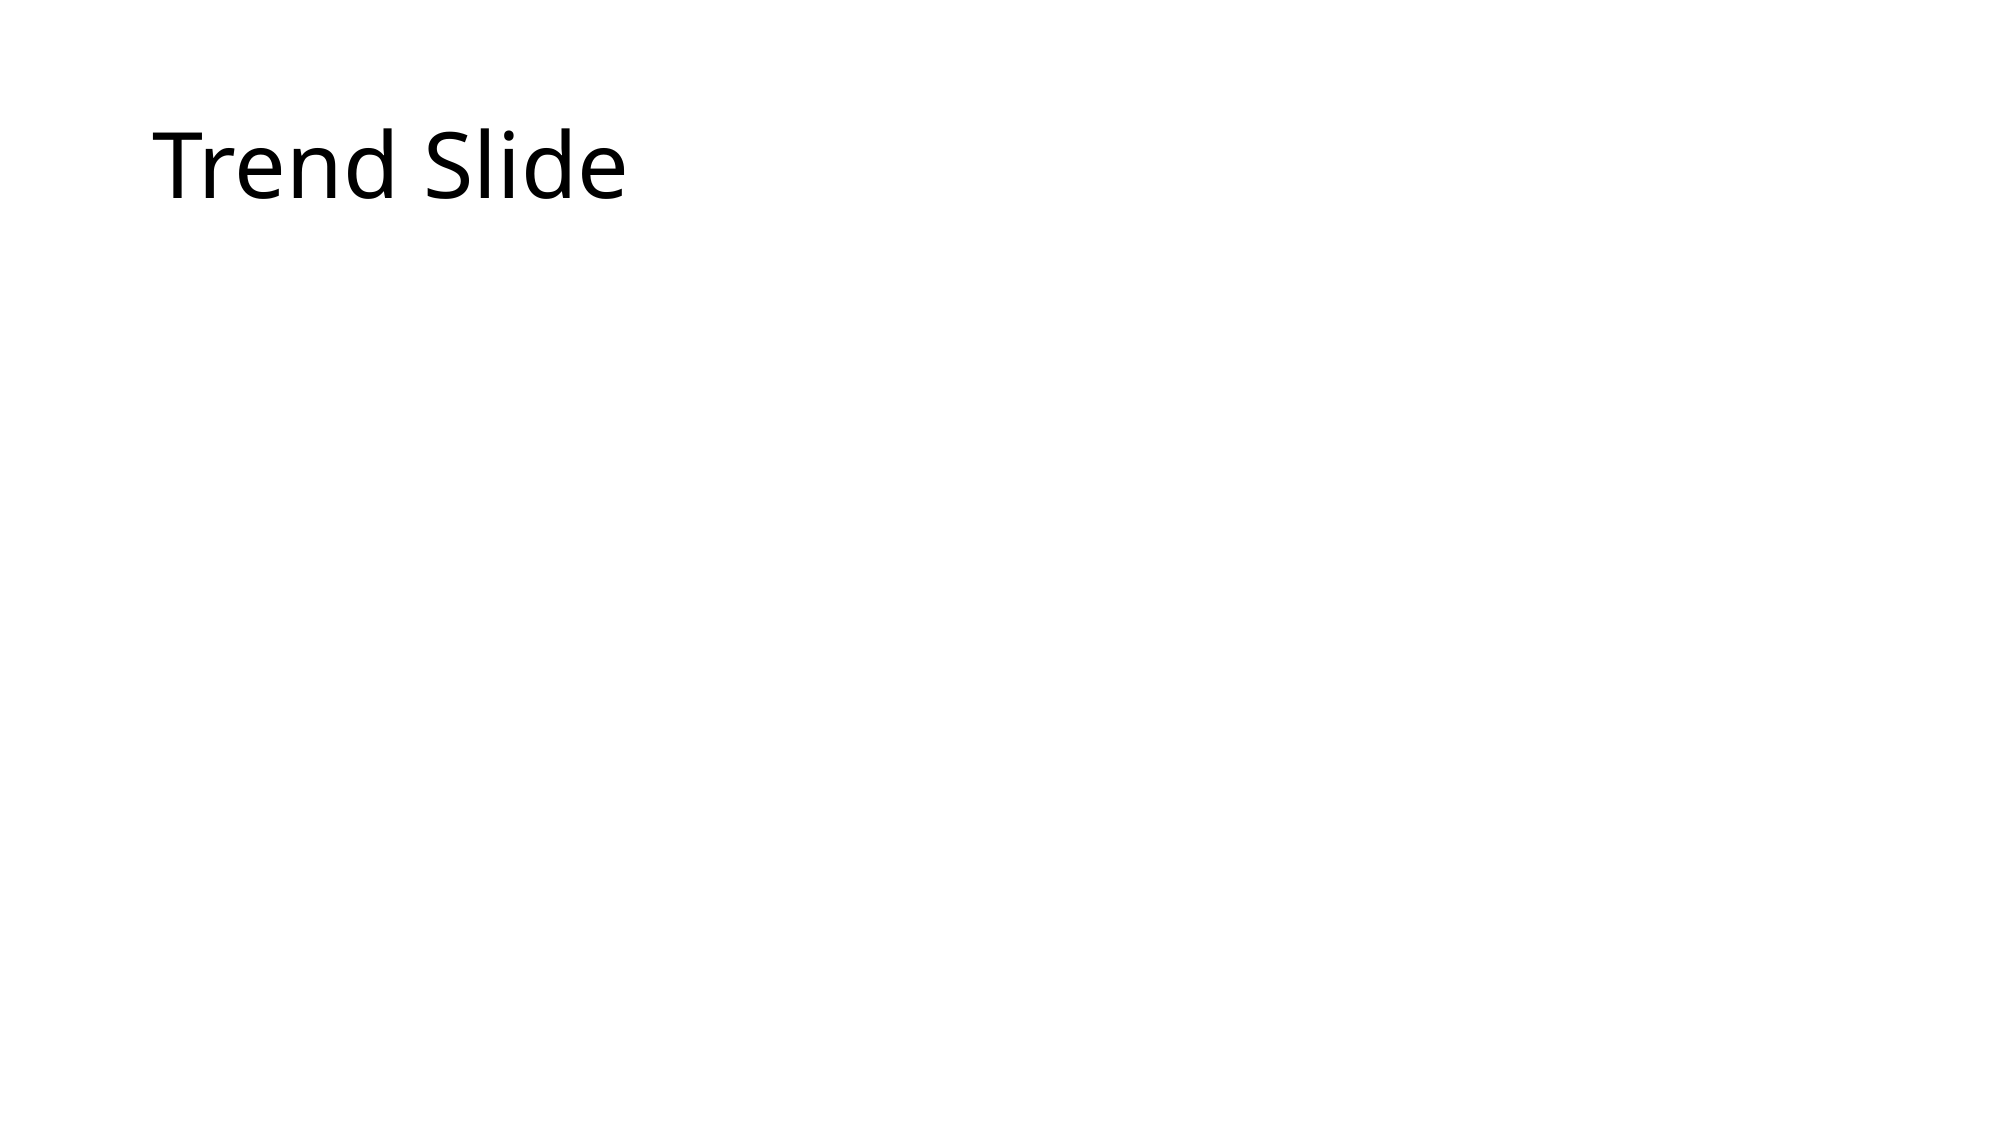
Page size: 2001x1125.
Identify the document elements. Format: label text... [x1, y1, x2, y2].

title Trend Slide [137, 59, 1863, 278]
